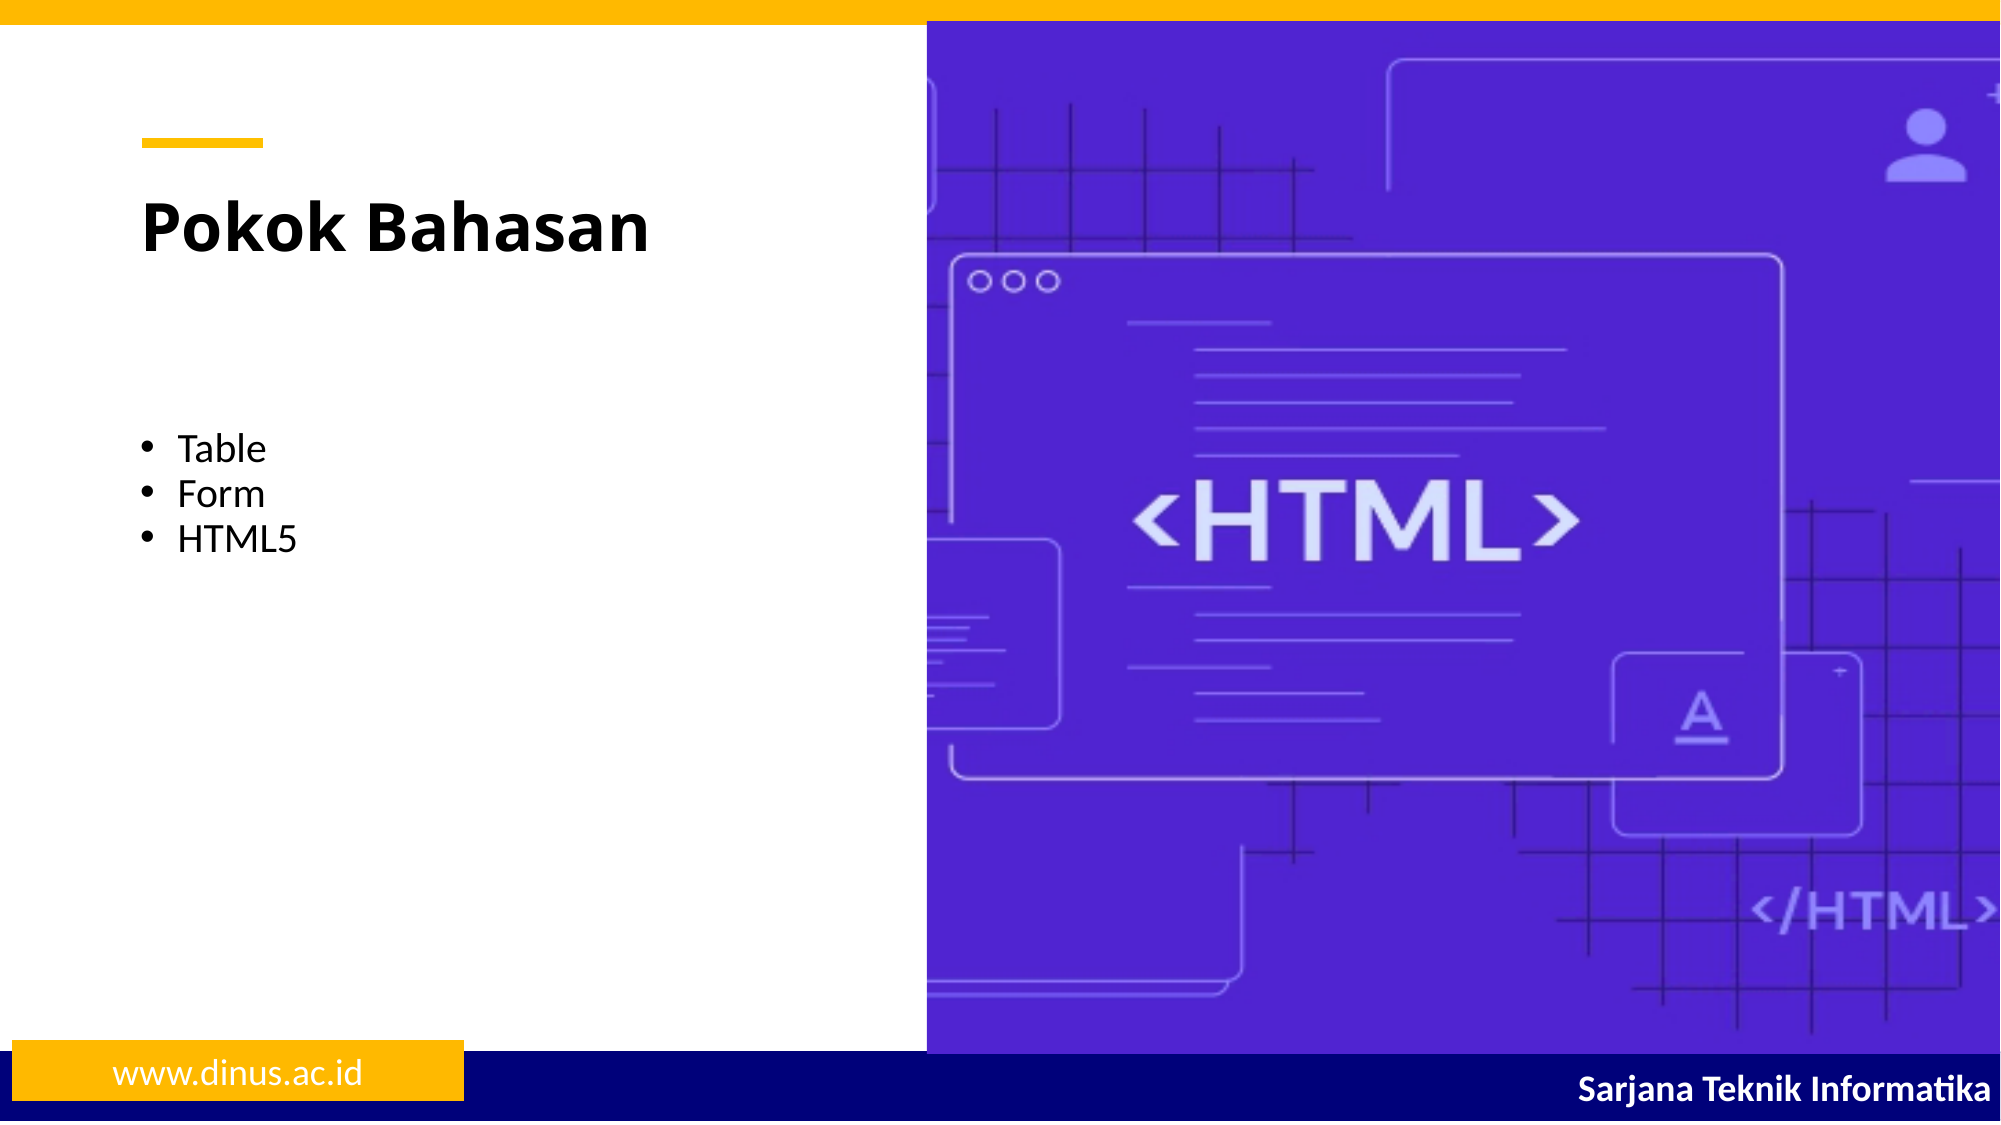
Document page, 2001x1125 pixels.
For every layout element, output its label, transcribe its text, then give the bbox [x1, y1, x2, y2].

title Pokok Bahasan [125, 186, 796, 417]
picture [926, 21, 2000, 1054]
list Table Form HTML5 [125, 418, 796, 1008]
